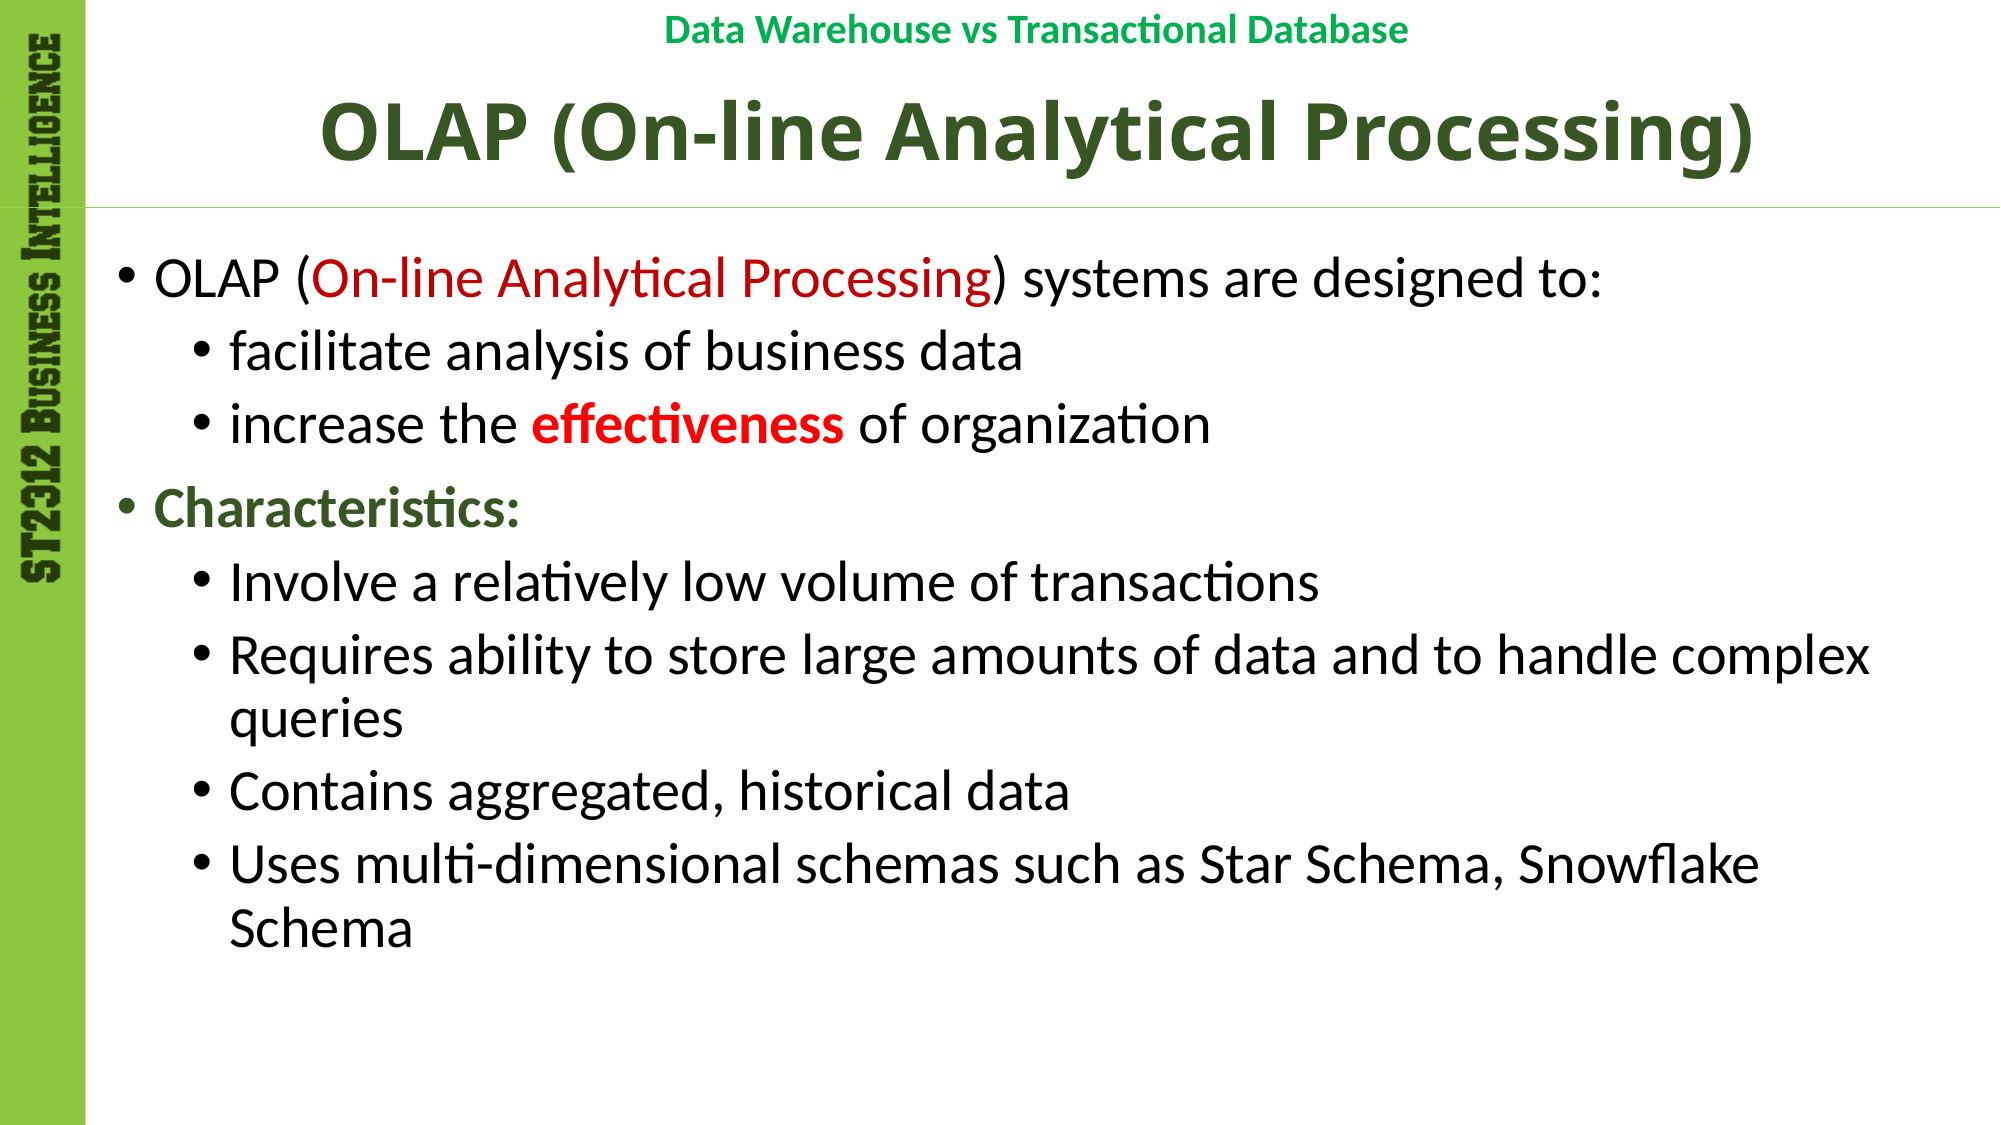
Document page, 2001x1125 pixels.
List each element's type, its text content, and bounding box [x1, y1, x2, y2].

picture [0, 0, 392, 207]
list OLAP (On-line Analytical Processing) systems are designed to: facilitate analysis of business data increase the effectiveness of organization Characteristics: Involve a relatively low volume of transactions Requires ability to store large amounts of data and to handle complex queries Contains aggregated, historical data Uses multi-dimensional schemas such as Star Schema, Snowflake Schema [101, 239, 1944, 1091]
list Data Warehouse vs Transactional Database [392, 0, 1681, 62]
title OLAP (On-line Analytical Processing) [130, 61, 1944, 208]
picture [0, 0, 2001, 1125]
